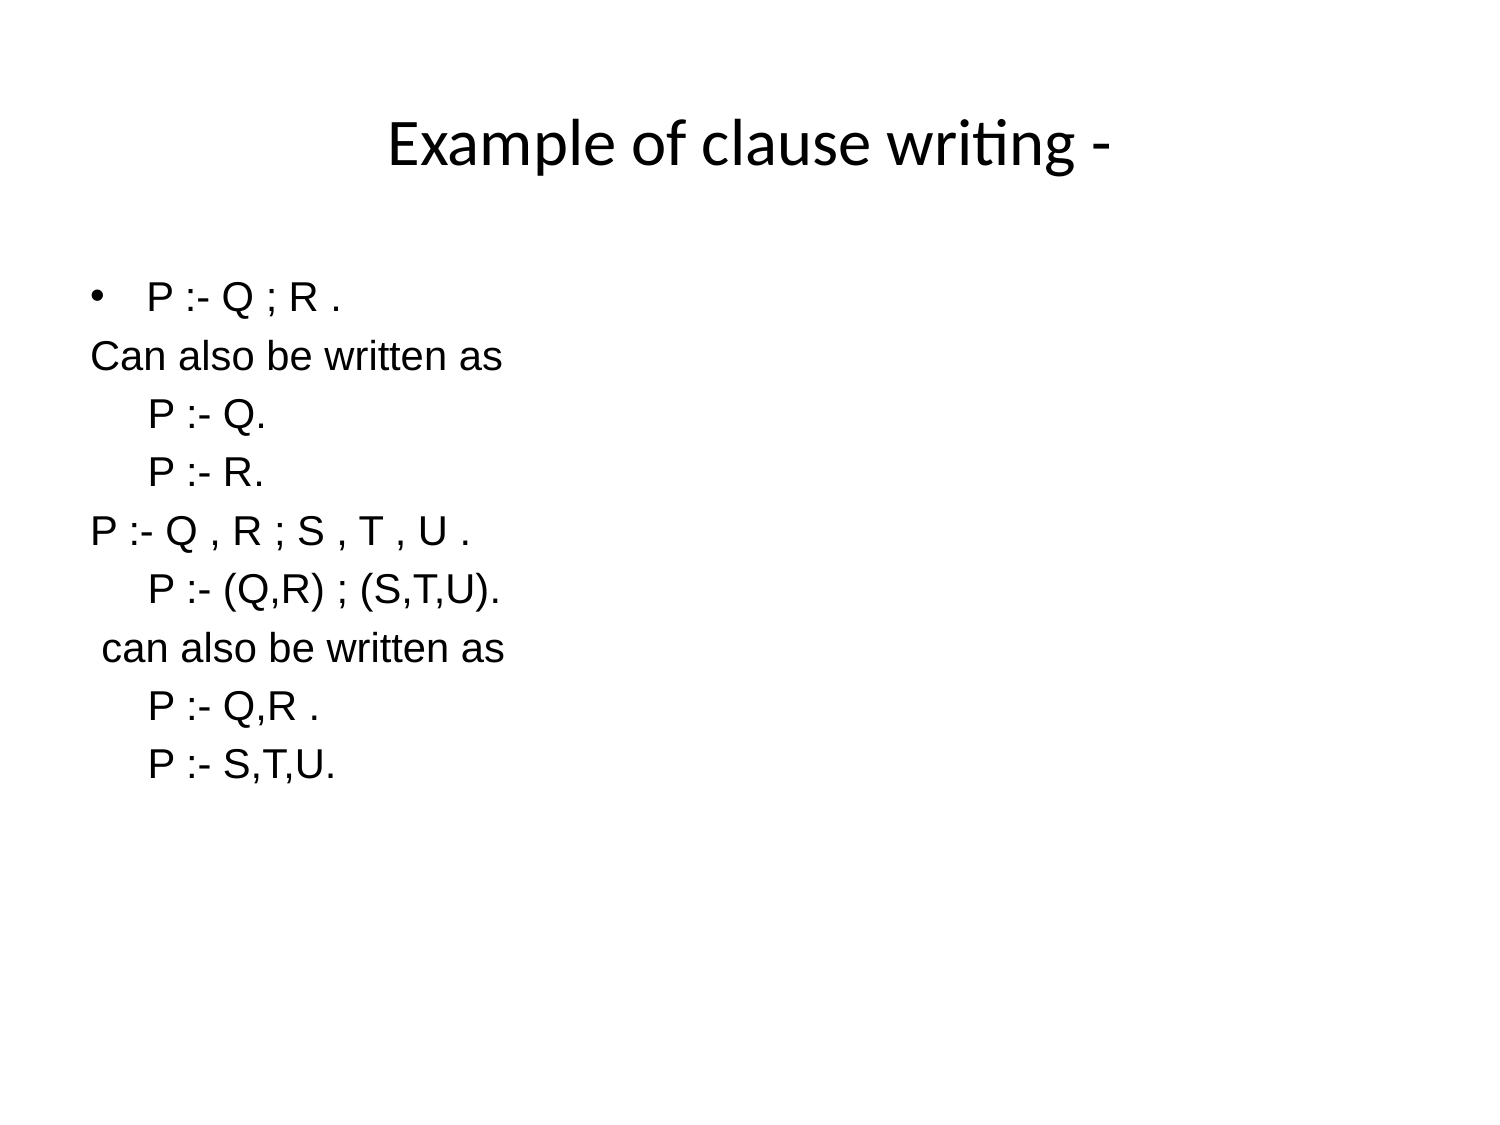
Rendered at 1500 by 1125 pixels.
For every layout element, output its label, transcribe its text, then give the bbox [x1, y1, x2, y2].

list P :- Q ; R . Can also be written as P :- Q. P :- R. P :- Q , R ; S , T , U . P :- (Q,R) ; (S,T,U). can also be written as P :- Q,R . P :- S,T,U. [75, 262, 1425, 1005]
title Example of clause writing - [75, 45, 1425, 233]
